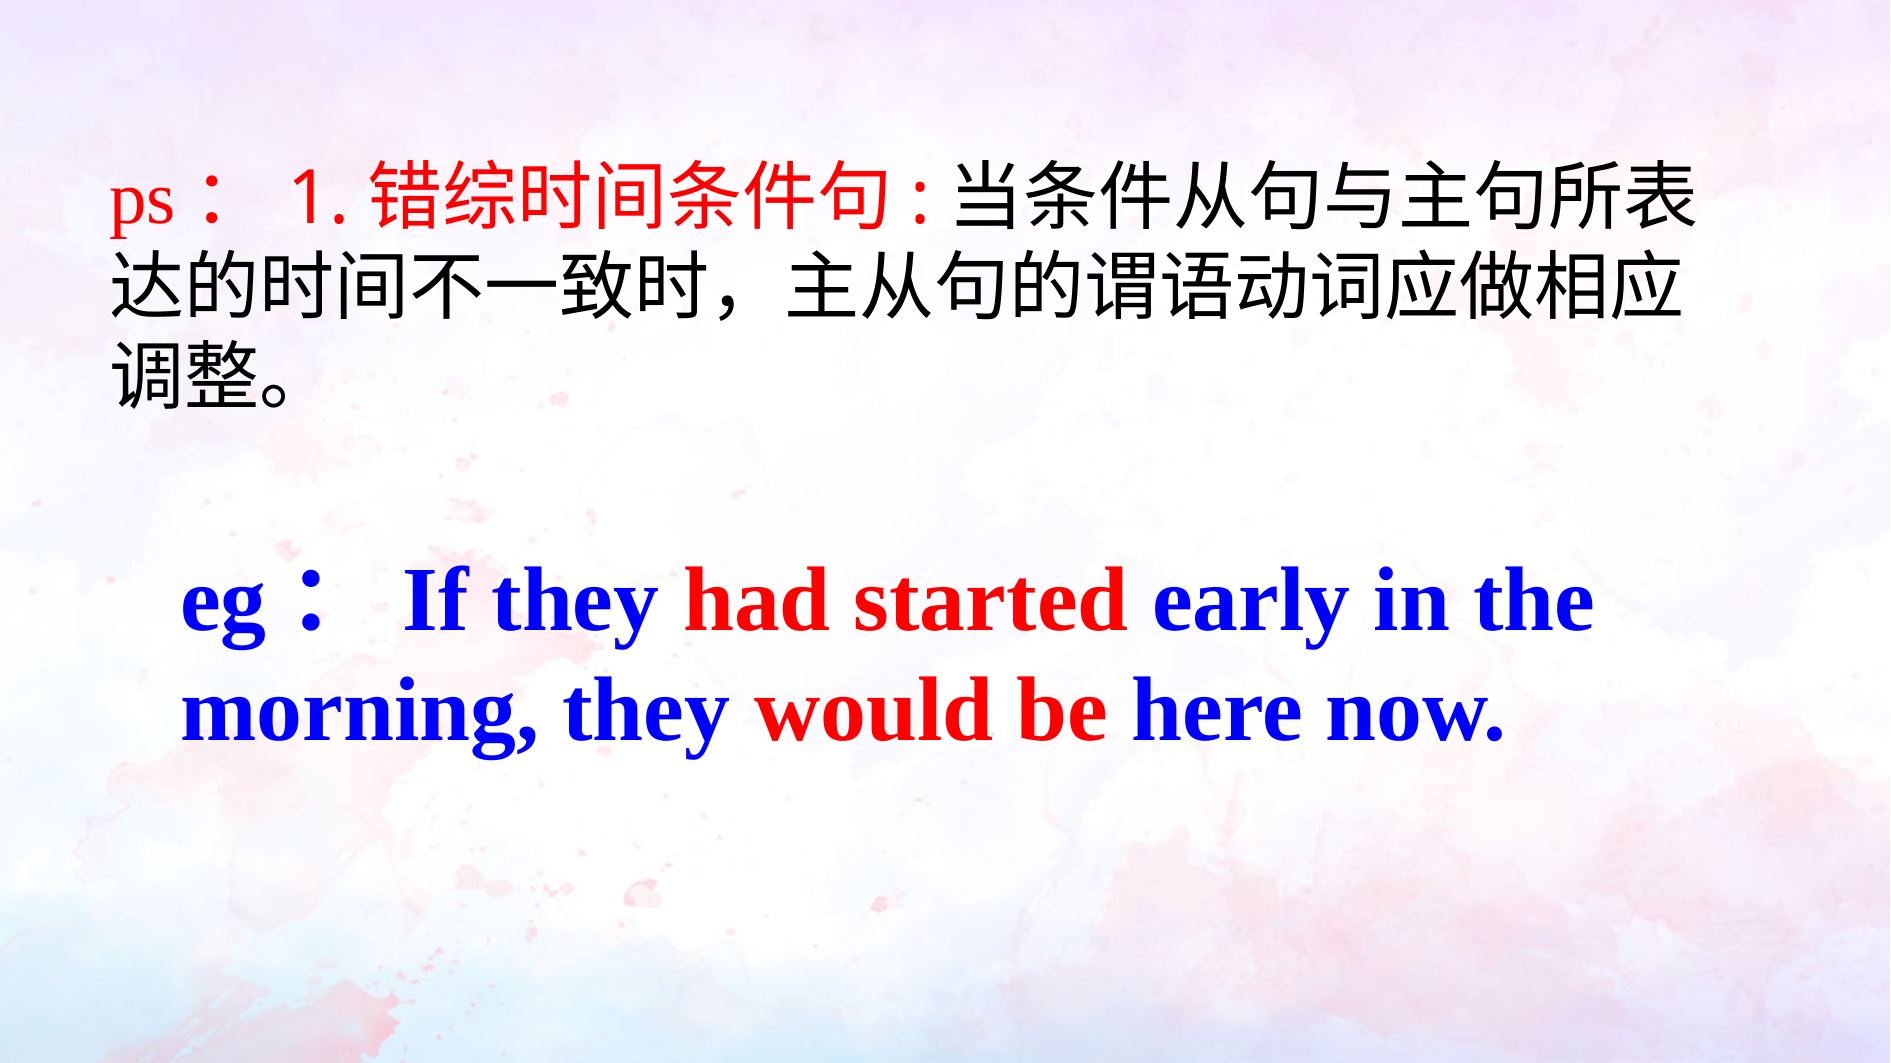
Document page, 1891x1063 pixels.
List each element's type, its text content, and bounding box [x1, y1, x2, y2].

title ps：1.错综时间条件句:当条件从句与主句所表达的时间不一致时，主从句的谓语动词应做相应调整。 [94, 141, 1725, 467]
text_box eg：If they had started early in the morning, they would be here now. [165, 531, 1737, 766]
picture [0, 0, 1891, 1063]
